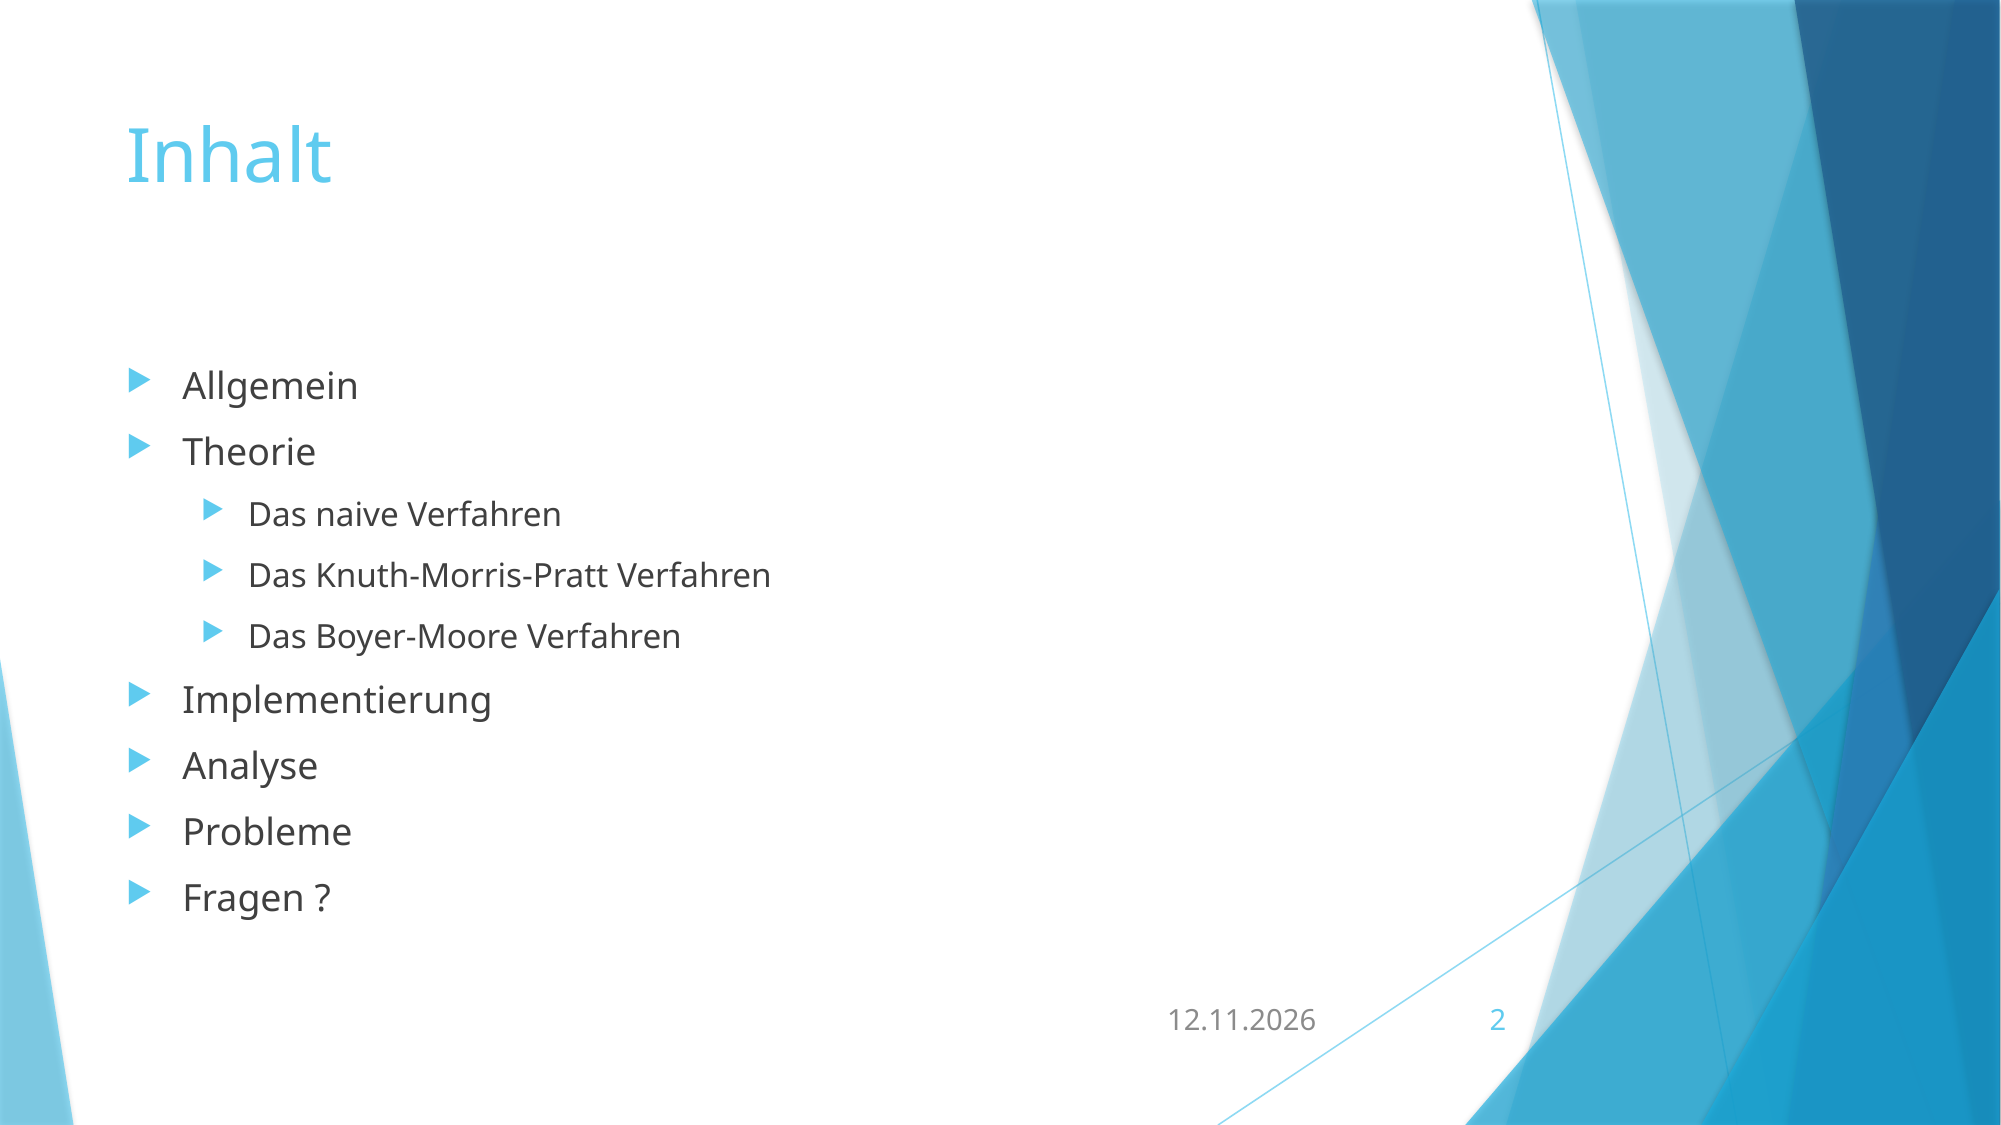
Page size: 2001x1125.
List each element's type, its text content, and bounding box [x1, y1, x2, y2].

title Inhalt [111, 99, 1522, 317]
list Allgemein Theorie Das naive Verfahren Das Knuth-Morris-Pratt Verfahren Das Boyer-Moore Verfahren Implementierung Analyse Probleme Fragen ? [111, 354, 1522, 992]
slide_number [1144, 991, 1332, 1051]
slide_number 2 [1409, 991, 1522, 1051]
